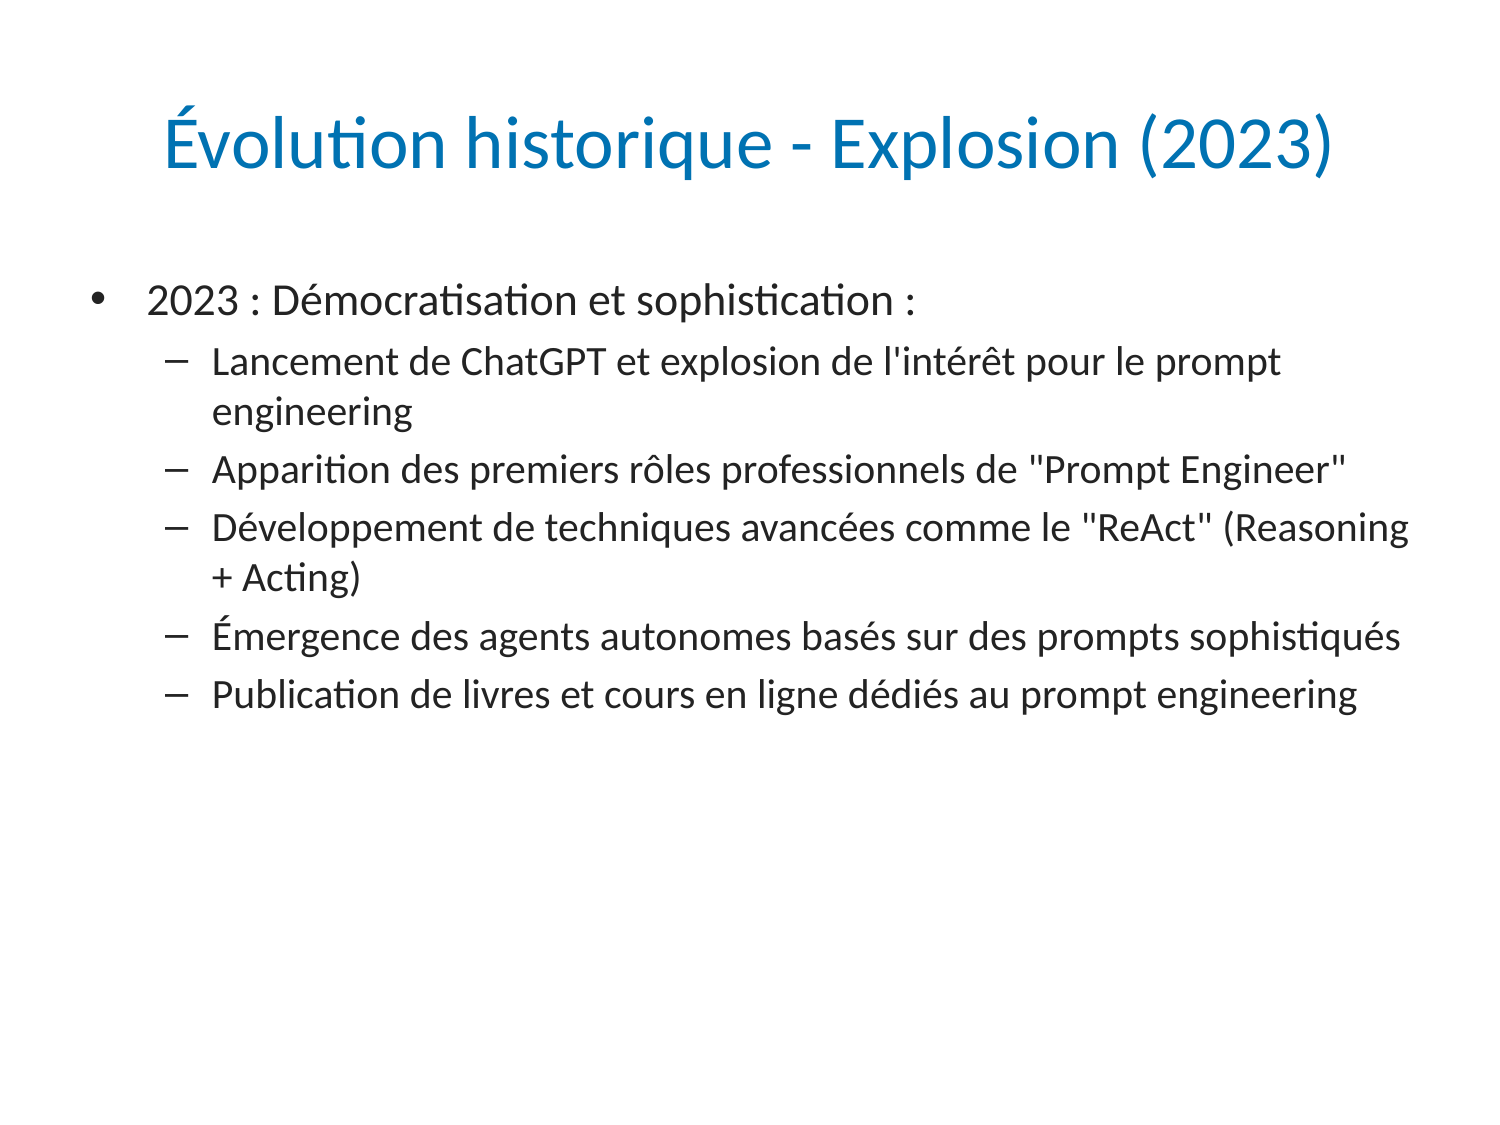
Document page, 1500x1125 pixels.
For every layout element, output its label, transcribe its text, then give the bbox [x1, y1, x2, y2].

list 2023 : Démocratisation et sophistication : Lancement de ChatGPT et explosion de l'intérêt pour le prompt engineering Apparition des premiers rôles professionnels de "Prompt Engineer" Développement de techniques avancées comme le "ReAct" (Reasoning + Acting) Émergence des agents autonomes basés sur des prompts sophistiqués Publication de livres et cours en ligne dédiés au prompt engineering [75, 262, 1425, 1005]
title Évolution historique - Explosion (2023) [75, 45, 1425, 233]
